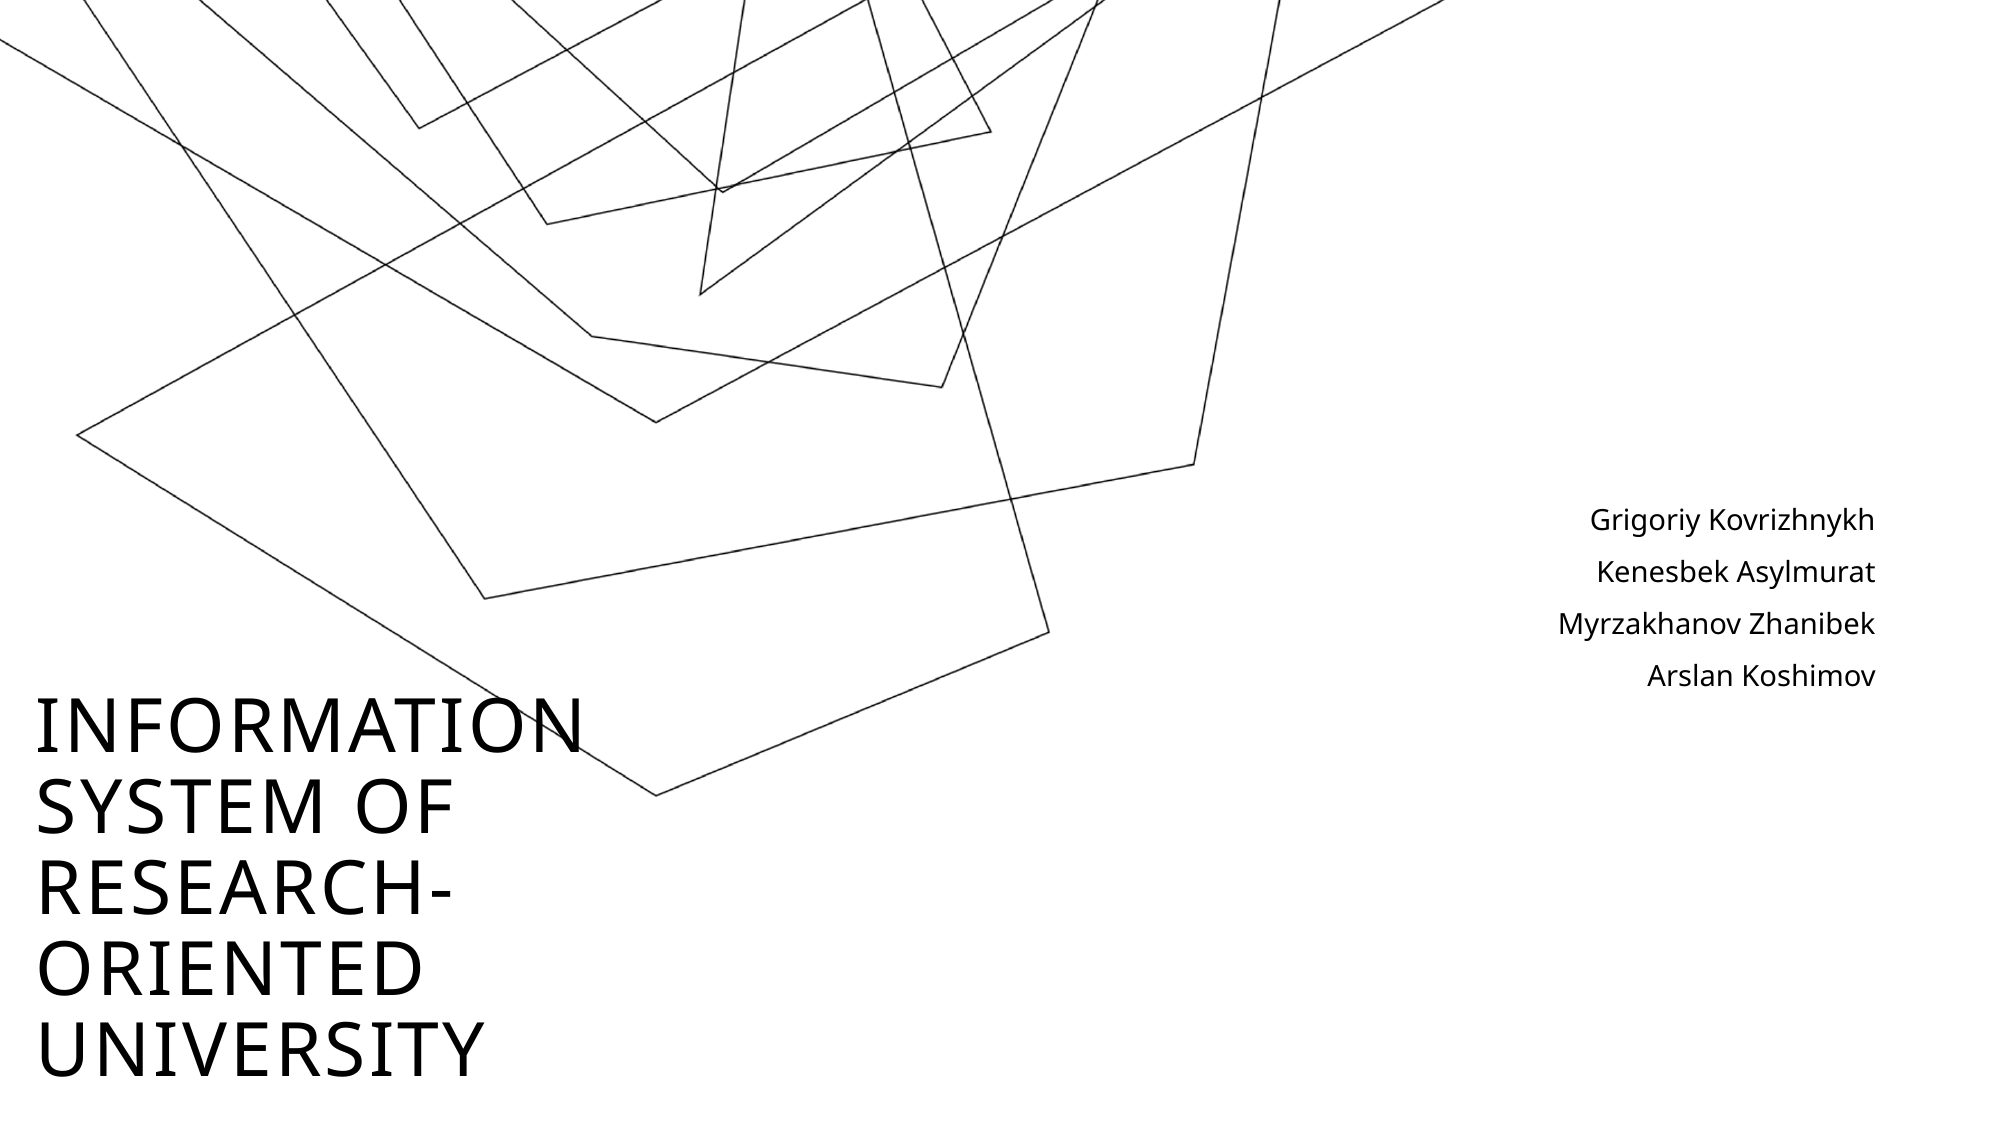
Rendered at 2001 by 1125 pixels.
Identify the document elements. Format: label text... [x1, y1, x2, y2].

title Information System of Research-Oriented University [20, 916, 832, 1101]
text_box Grigoriy Kovrizhnykh Kenesbek Asylmurat Myrzakhanov Zhanibek Arslan Koshimov [1059, 497, 1891, 563]
picture [0, 0, 1557, 830]
